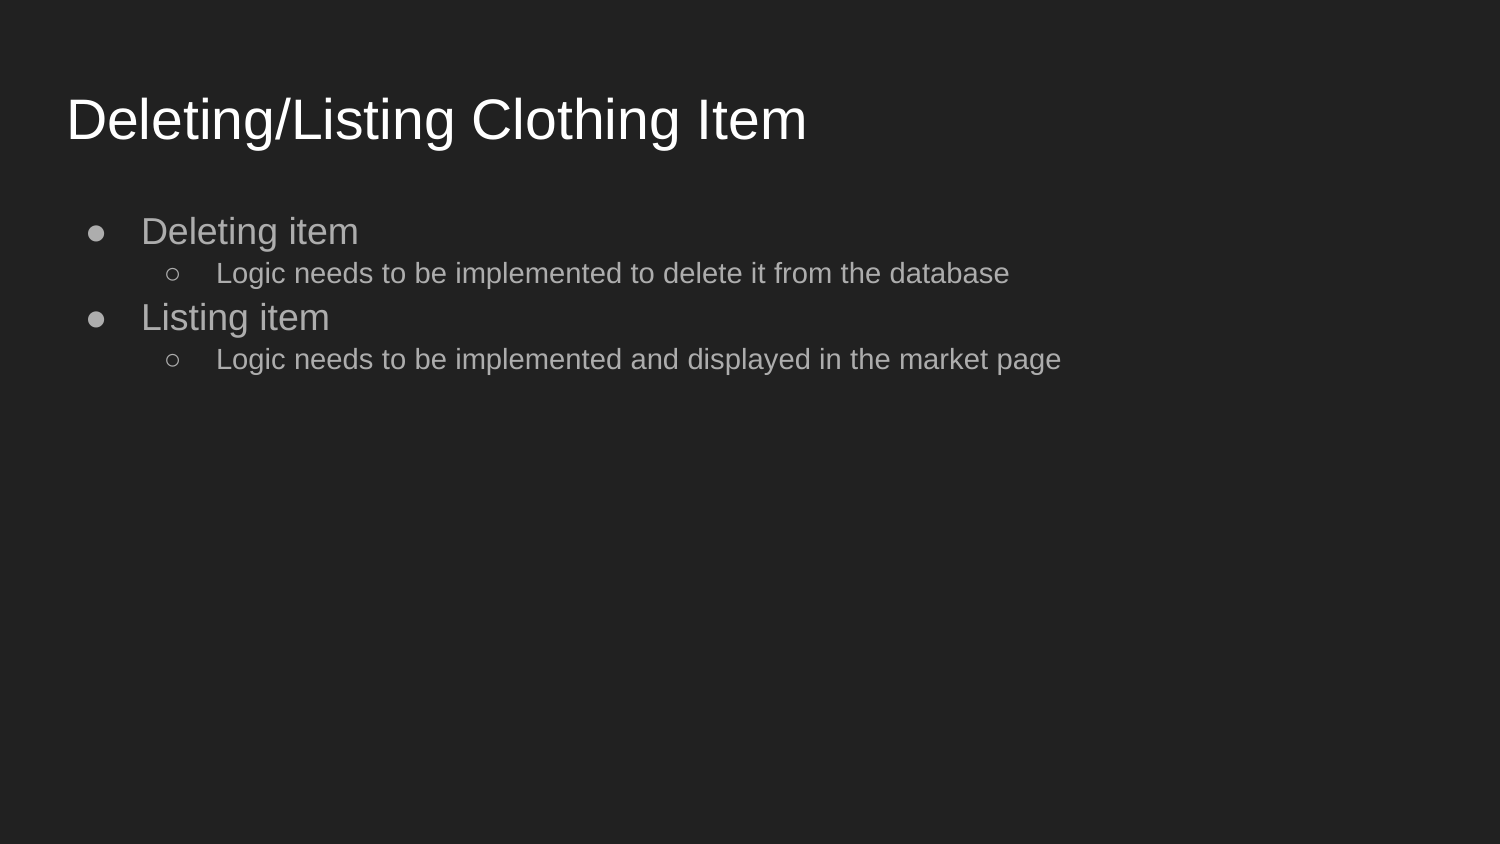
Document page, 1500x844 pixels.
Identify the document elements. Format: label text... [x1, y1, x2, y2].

list Deleting item Logic needs to be implemented to delete it from the database Listing item Logic needs to be implemented and displayed in the market page [51, 189, 1449, 750]
title Deleting/Listing Clothing Item [51, 72, 1449, 167]
